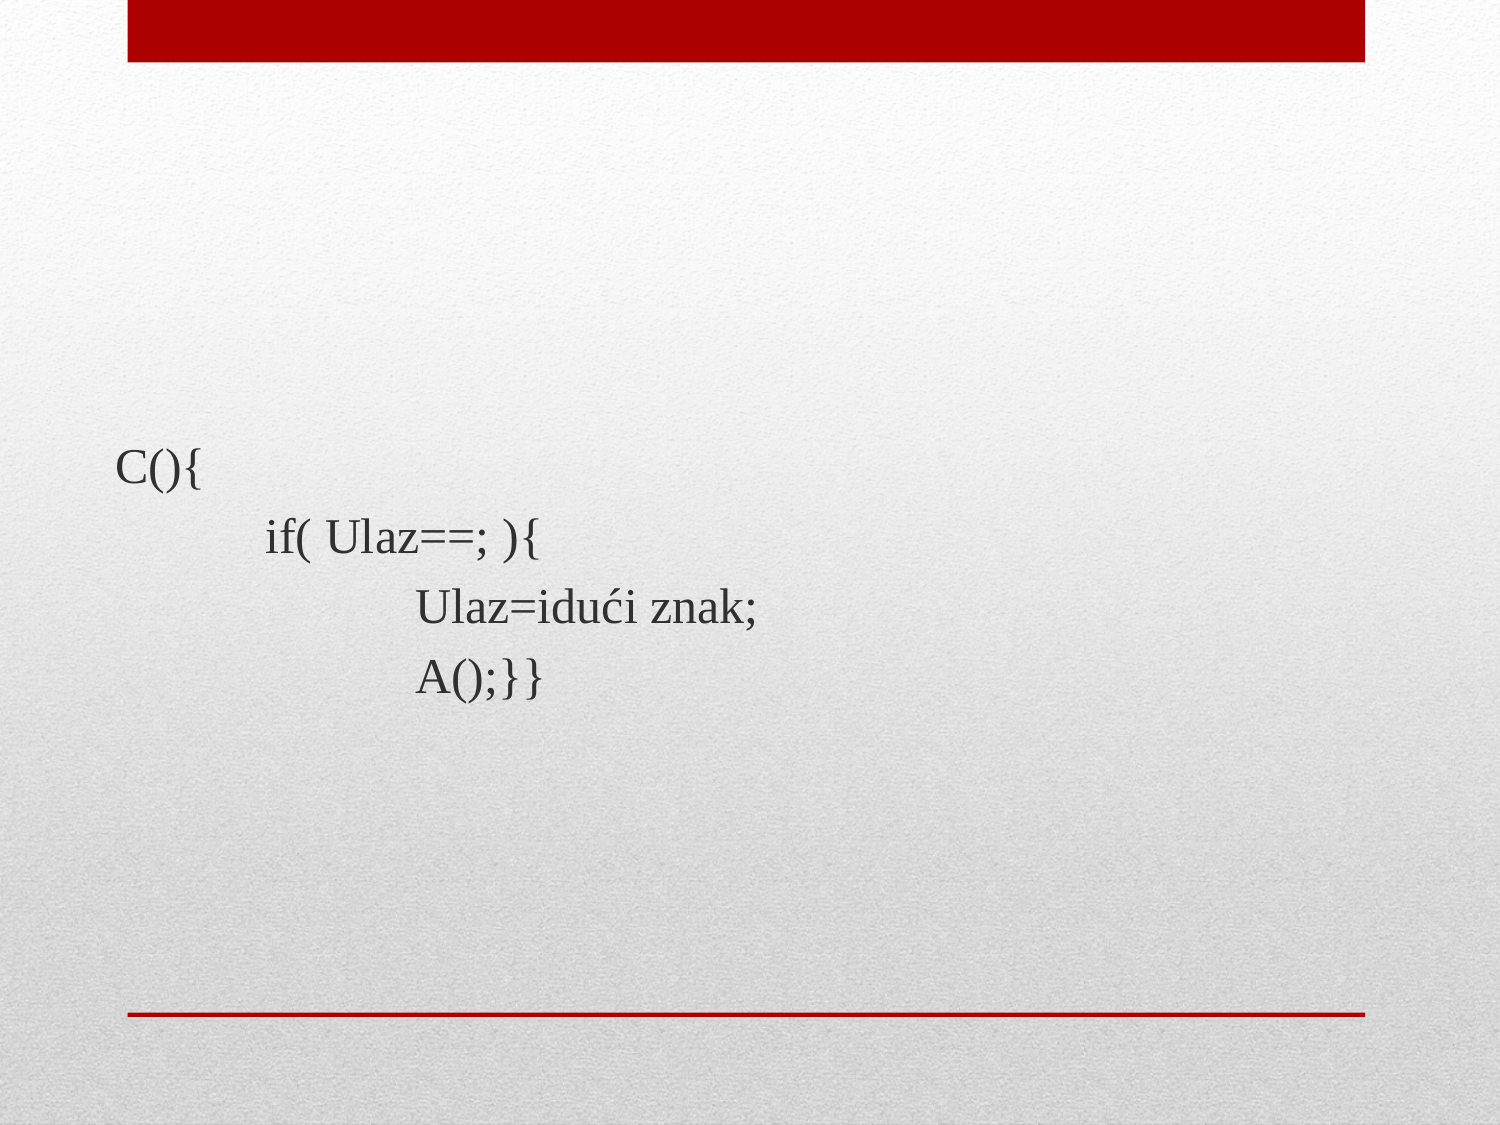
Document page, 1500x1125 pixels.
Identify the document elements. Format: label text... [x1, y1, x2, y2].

list C(){ if( Ulaz==; ){ Ulaz=idući znak; A();}} [100, 172, 1338, 965]
